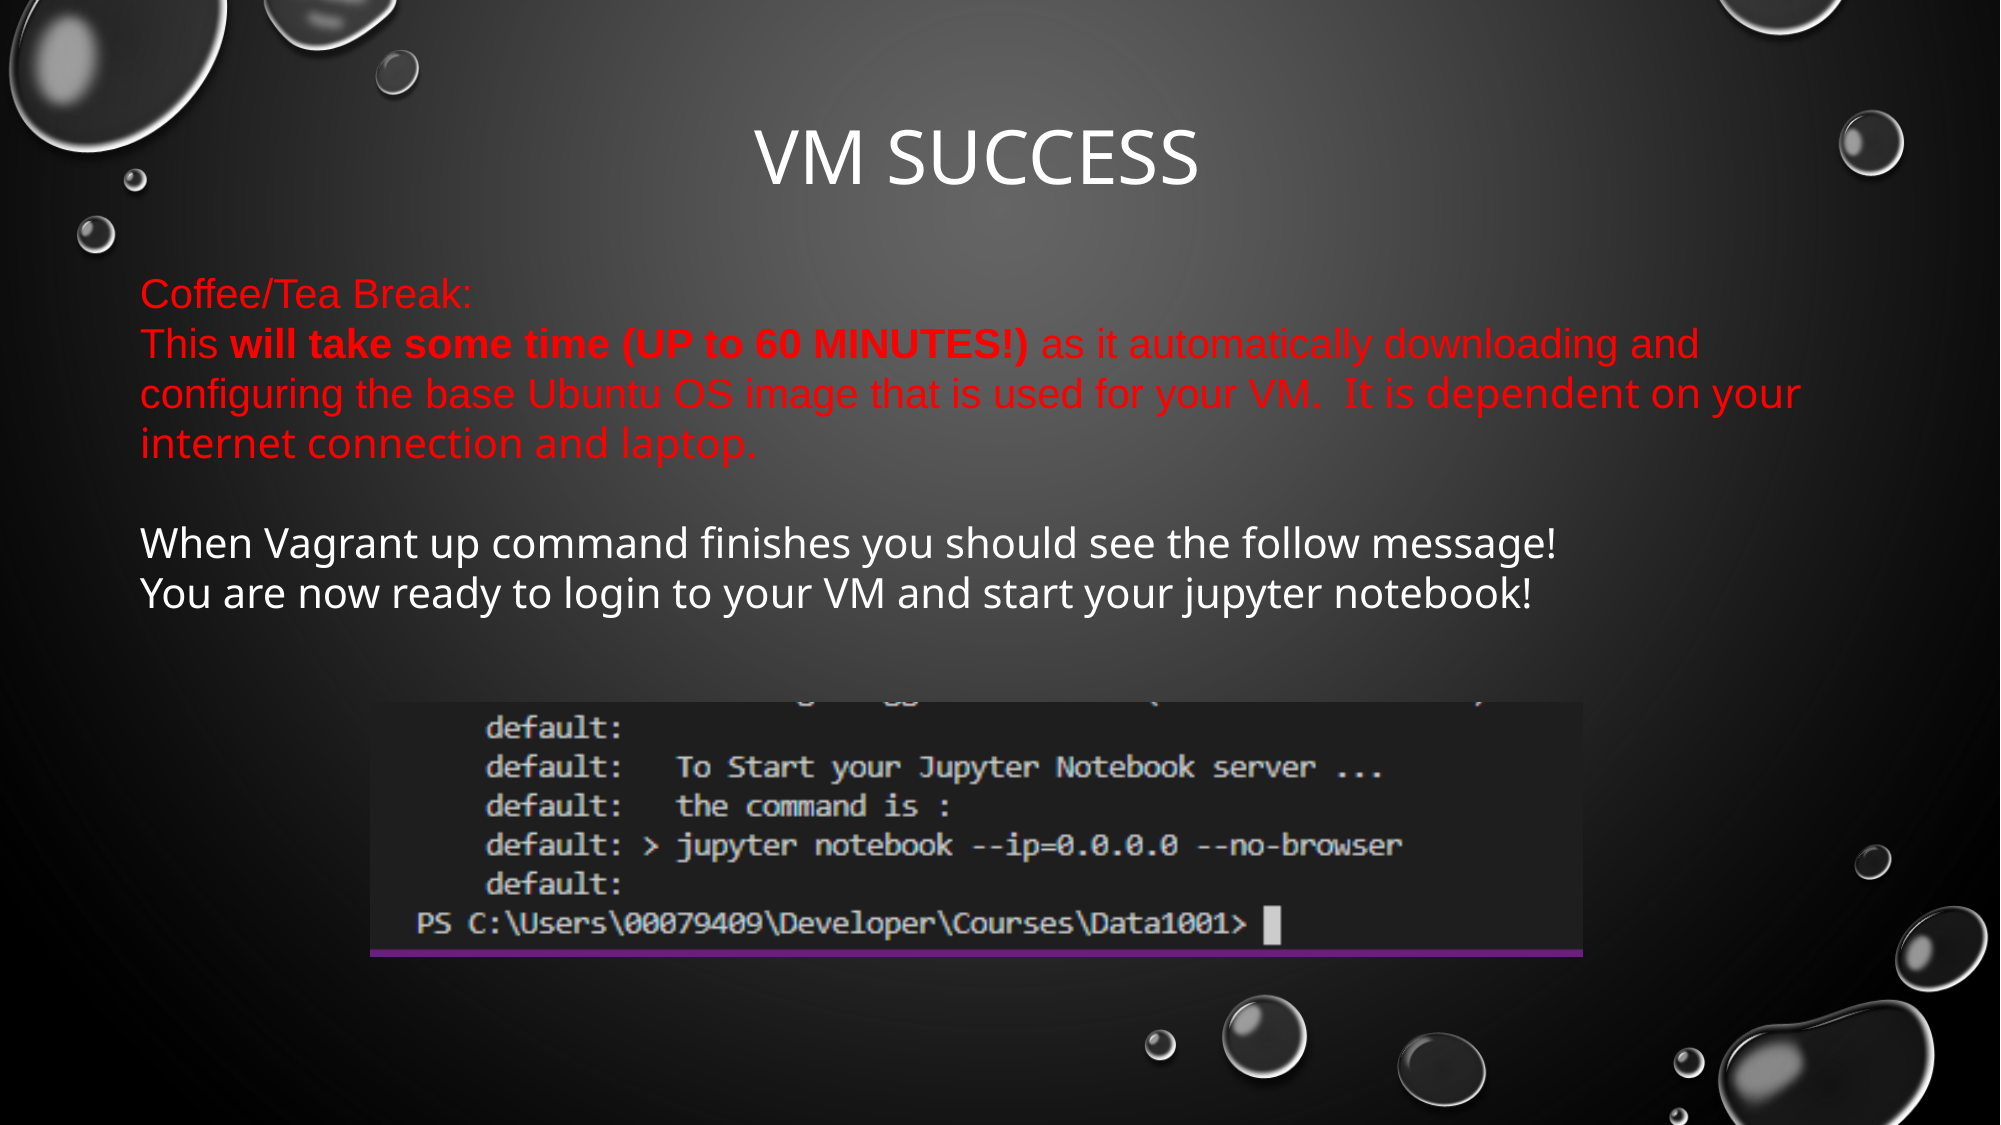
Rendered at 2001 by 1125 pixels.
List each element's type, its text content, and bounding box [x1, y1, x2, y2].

text_box Coffee/Tea Break: This will take some time (UP to 60 MINUTES!) as it automatically downloading and configuring the base Ubuntu OS image that is used for your VM. It is dependent on your internet connection and laptop. When Vagrant up command finishes you should see the follow message! You are now ready to login to your VM and start your jupyter notebook! [125, 259, 1828, 675]
picture [0, 0, 2000, 1125]
title VM success [127, 61, 1828, 259]
